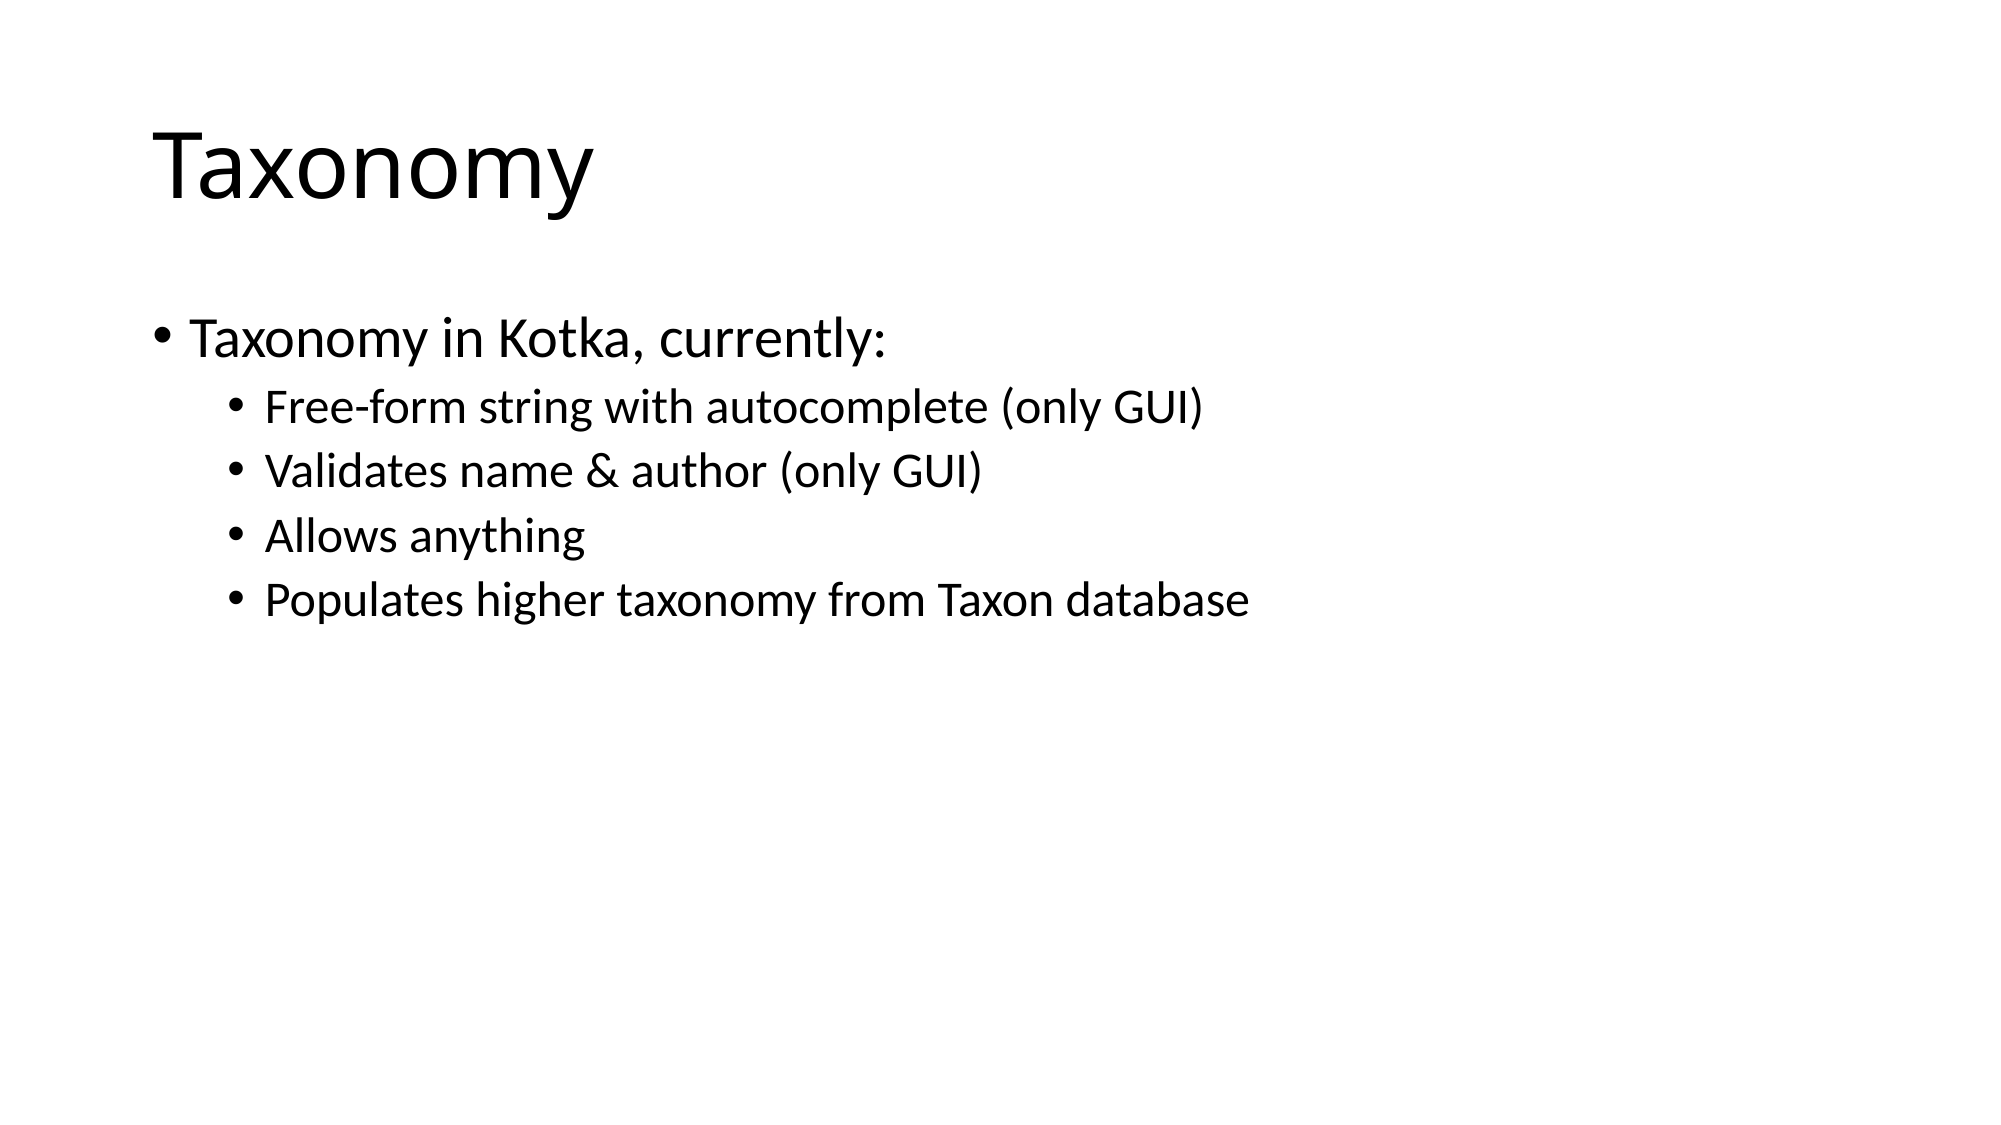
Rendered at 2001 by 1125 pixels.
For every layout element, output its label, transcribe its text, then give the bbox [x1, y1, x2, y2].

title Taxonomy [137, 59, 1863, 278]
list Taxonomy in Kotka, currently: Free-form string with autocomplete (only GUI) Validates name & author (only GUI) Allows anything Populates higher taxonomy from Taxon database [137, 299, 1863, 1014]
